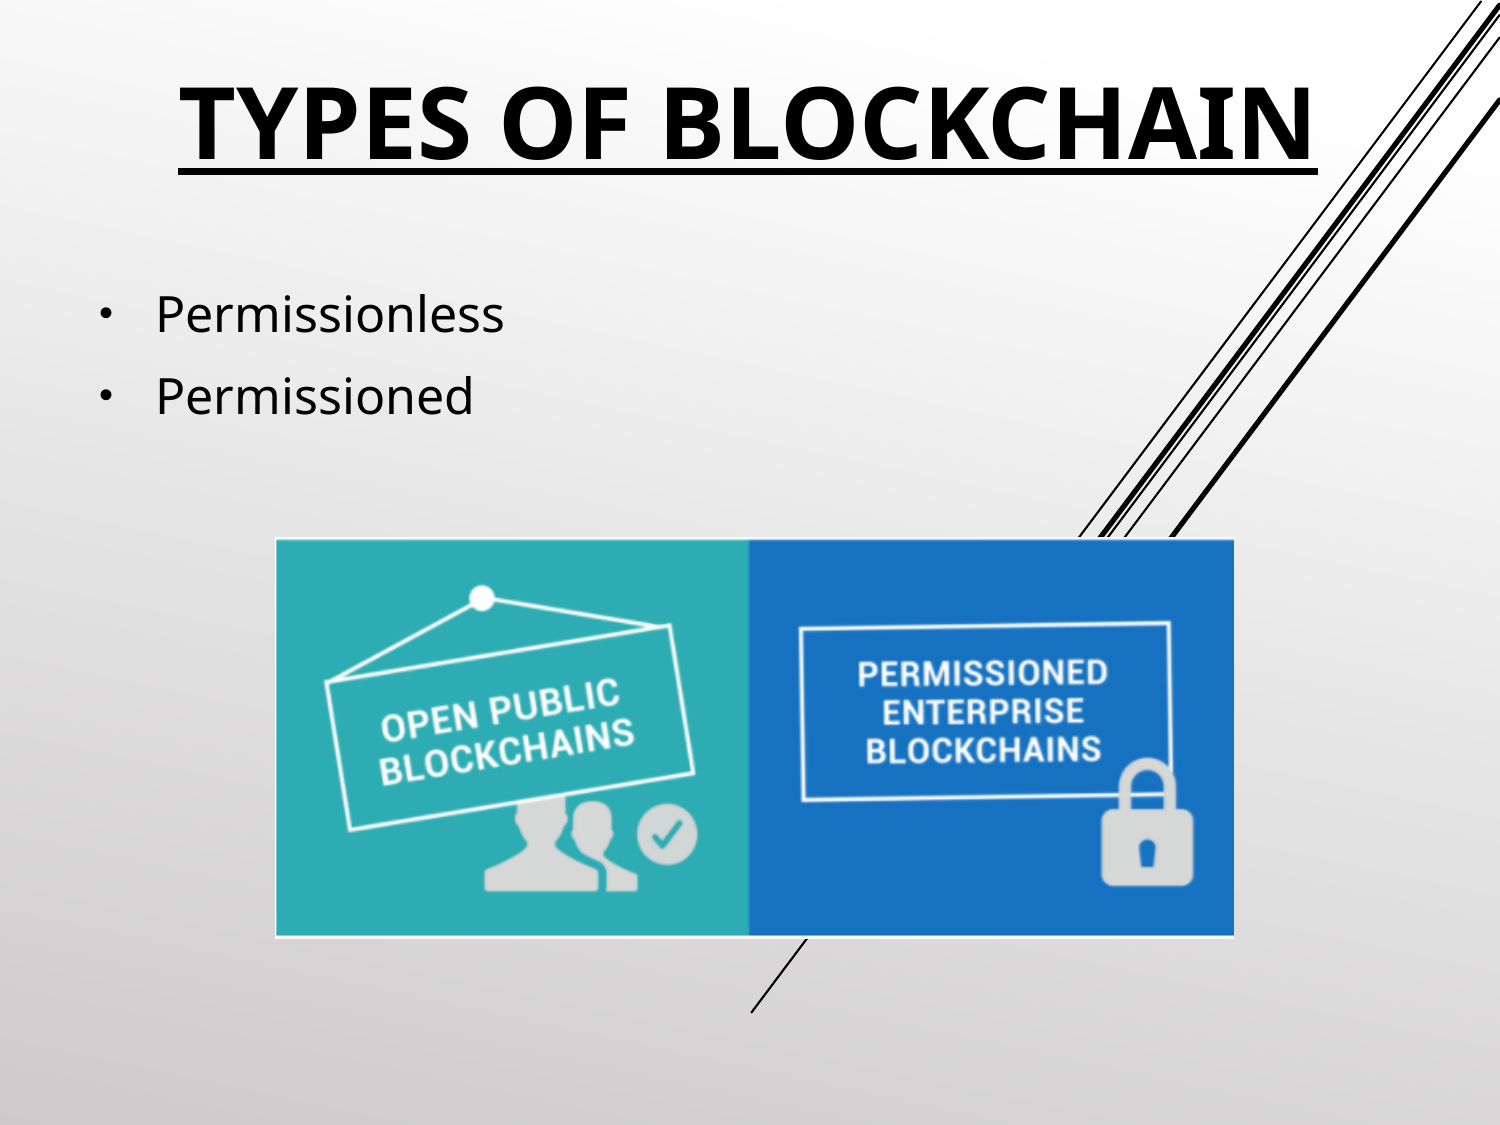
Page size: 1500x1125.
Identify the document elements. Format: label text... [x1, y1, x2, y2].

title TYPES OF BLOCKCHAIN [84, 37, 1413, 188]
picture [274, 537, 1234, 940]
subtitle Permissionless Permissioned [84, 275, 1363, 950]
